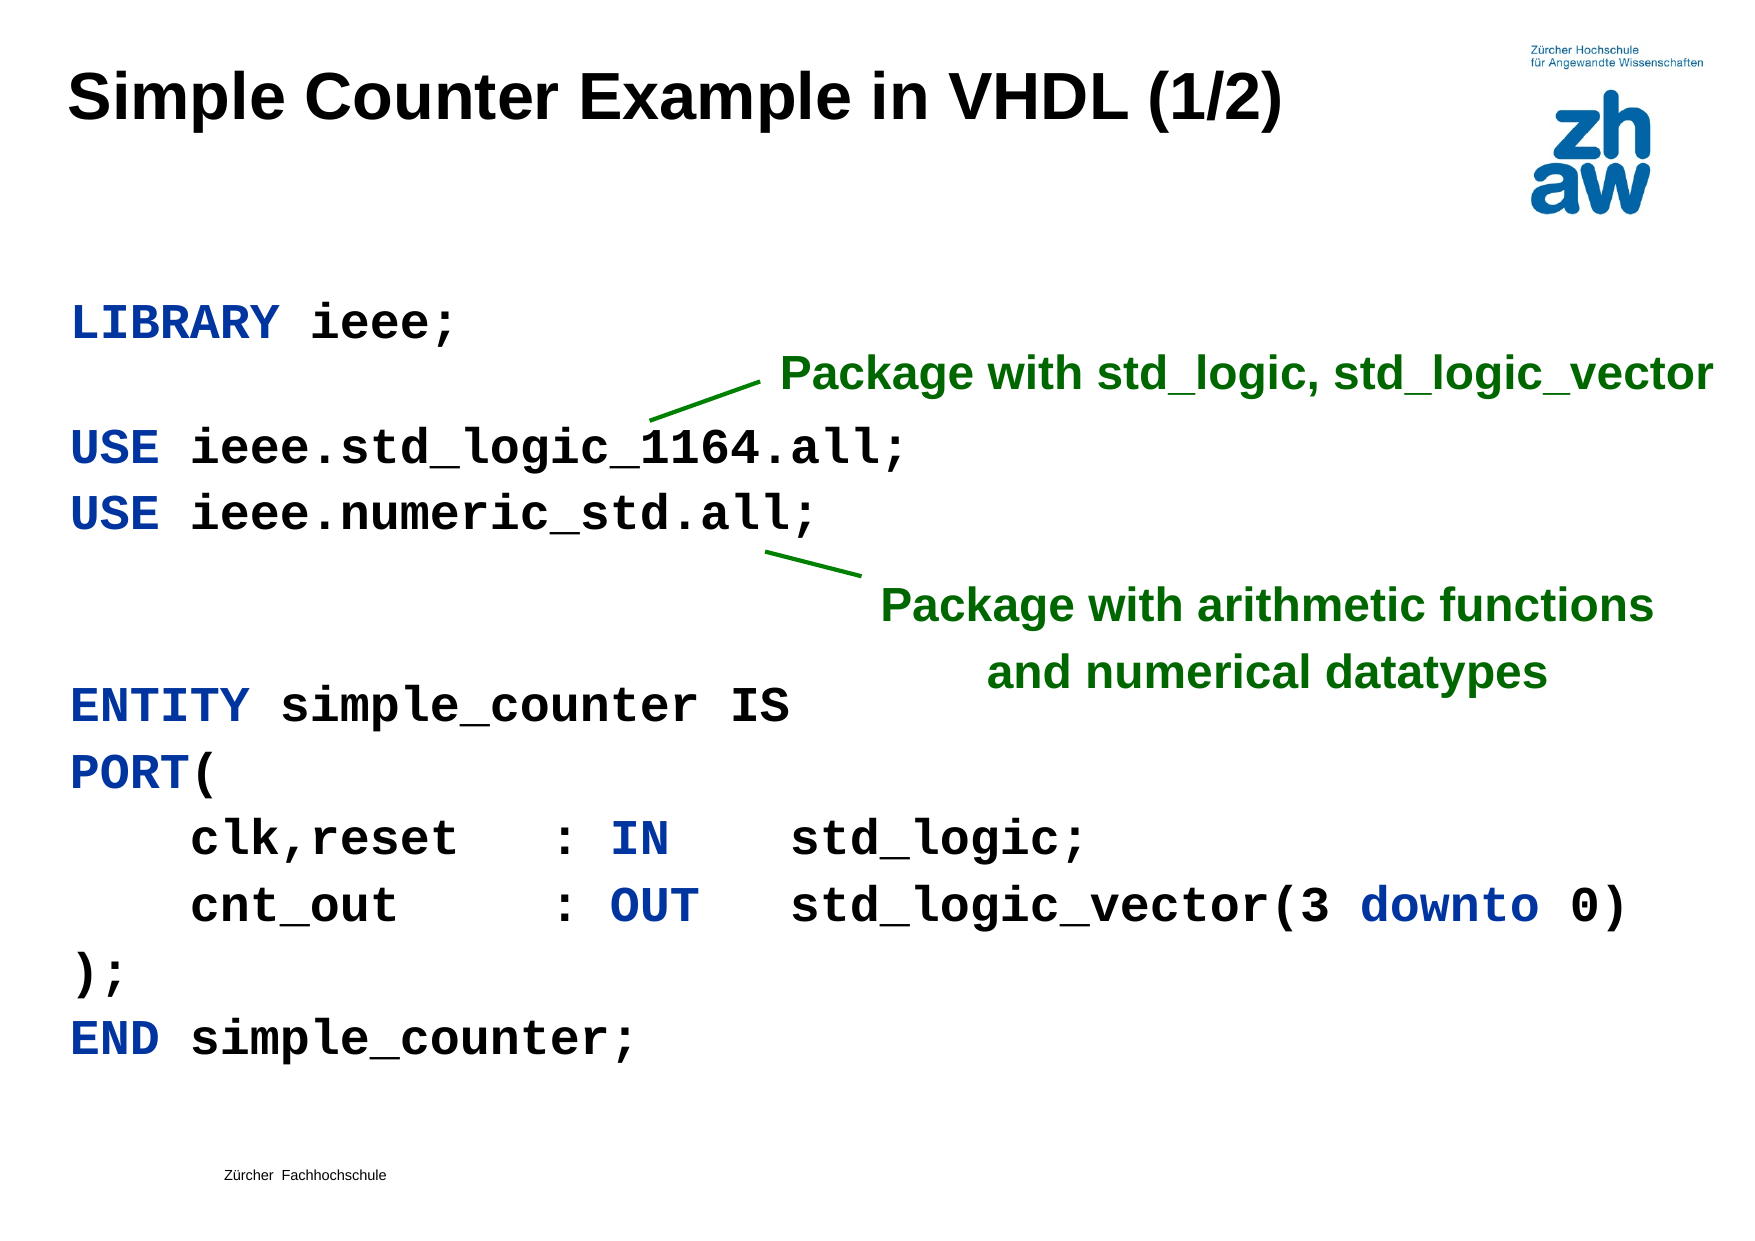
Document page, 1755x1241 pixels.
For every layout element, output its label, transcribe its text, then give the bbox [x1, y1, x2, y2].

title Simple Counter Example in VHDL (1/2) [67, 66, 1377, 211]
text_box Package with arithmetic functions and numerical datatypes [863, 555, 1673, 707]
text_box Package with std_logic, std_logic_vector [762, 323, 1733, 408]
text_box LIBRARY ieee; USE ieee.std_logic_1164.all; USE ieee.numeric_std.all; ENTITY simple_counter IS PORT( clk,reset : IN std_logic; cnt_out : OUT std_logic_vector(3 downto 0) ); END simple_counter; [53, 272, 1724, 1074]
picture [1527, 41, 1706, 218]
